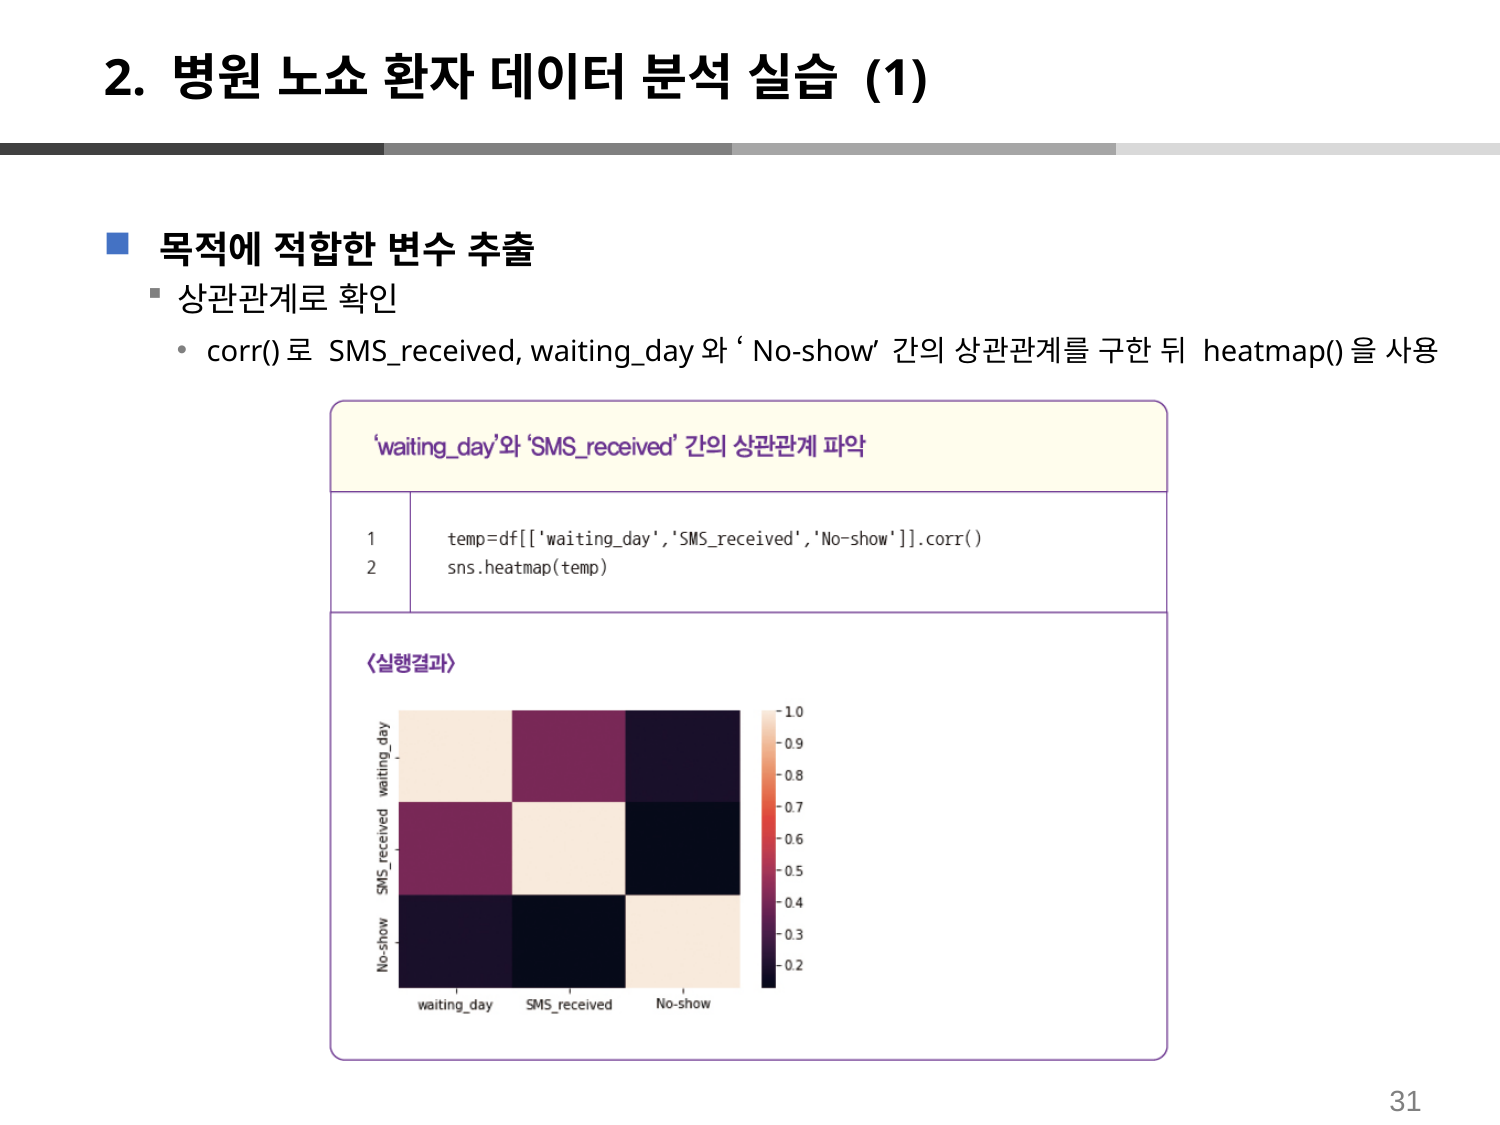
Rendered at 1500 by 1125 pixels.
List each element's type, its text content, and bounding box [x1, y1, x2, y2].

title 2. 병원 노쇼 환자 데이터 분석 실습 (1) [88, 30, 1211, 121]
list 목적에 적합한 변수 추출 상관관계로 확인 corr()로 SMS_received, waiting_day와 ‘No-show’ 간의 상관관계를 구한 뒤 heatmap()을 사용 [88, 196, 1461, 1083]
picture [326, 392, 1174, 1072]
